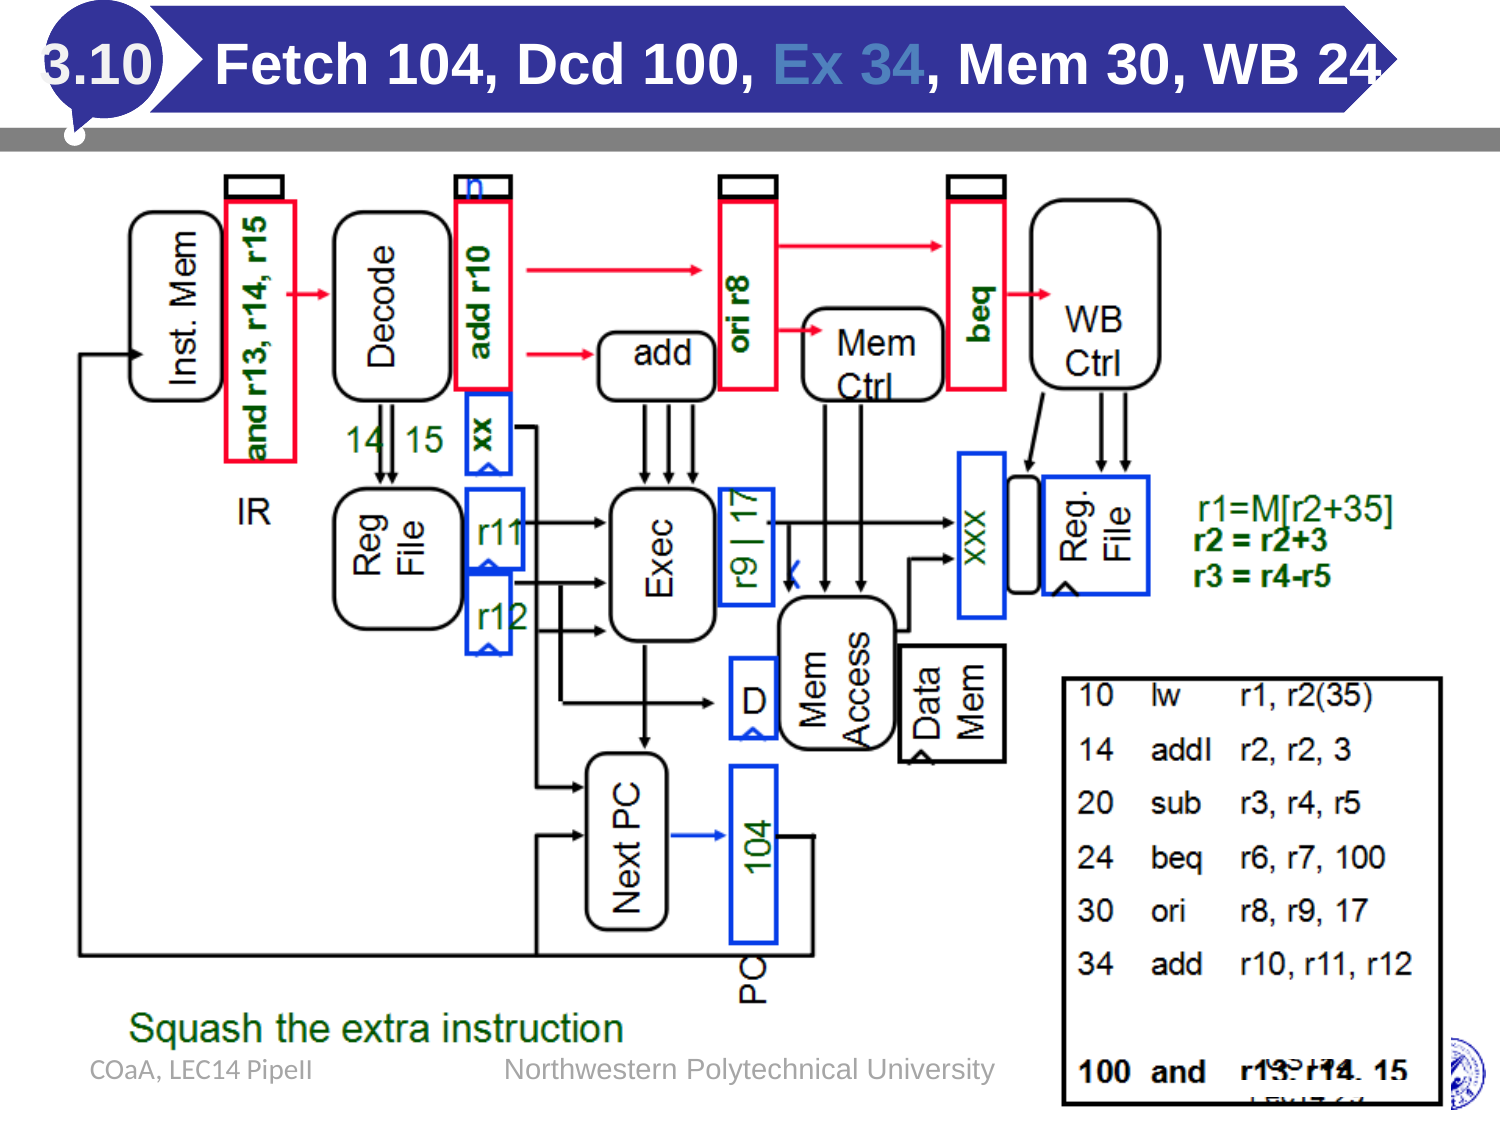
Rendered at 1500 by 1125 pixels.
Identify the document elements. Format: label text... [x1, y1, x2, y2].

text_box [1237, 1024, 1426, 1095]
list 3.10 [24, 19, 175, 113]
title Fetch 104, Dcd 100, Ex 34, Mem 30, WB 24 [200, 18, 1451, 125]
picture [48, 162, 1486, 1116]
